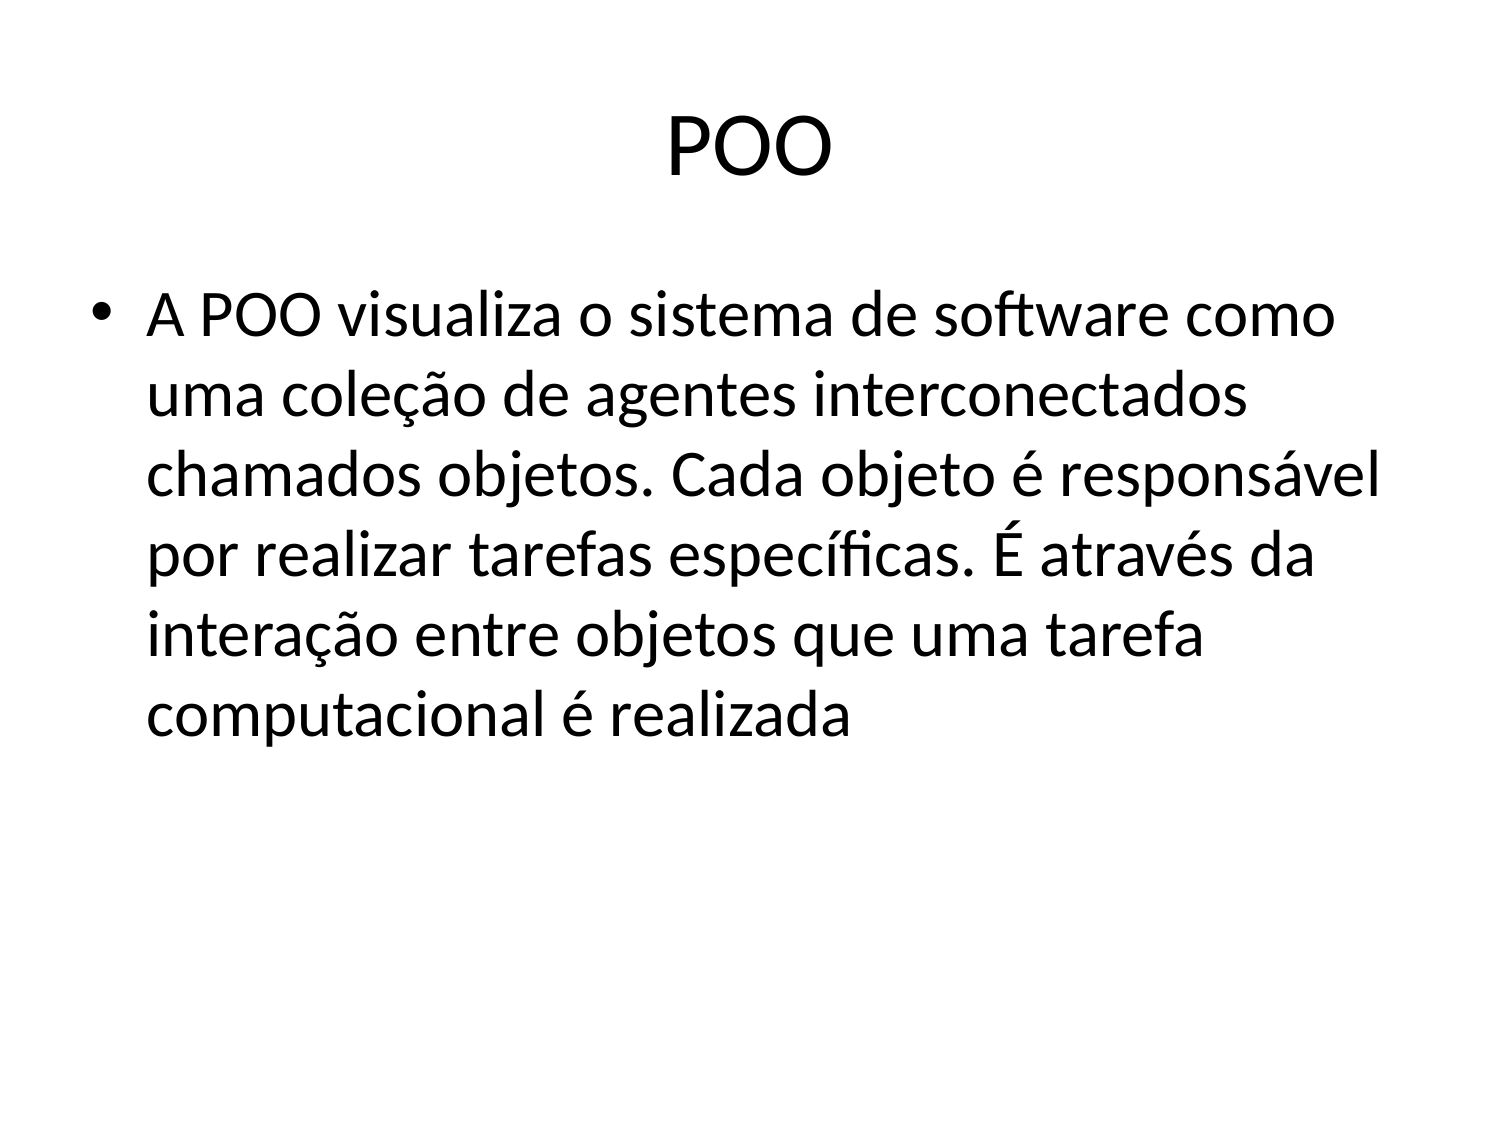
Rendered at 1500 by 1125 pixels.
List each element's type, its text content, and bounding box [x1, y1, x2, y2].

title POO [75, 45, 1425, 233]
list A POO visualiza o sistema de software como uma coleção de agentes interconectados chamados objetos. Cada objeto é responsável por realizar tarefas específicas. É através da interação entre objetos que uma tarefa computacional é realizada [75, 262, 1425, 1005]
